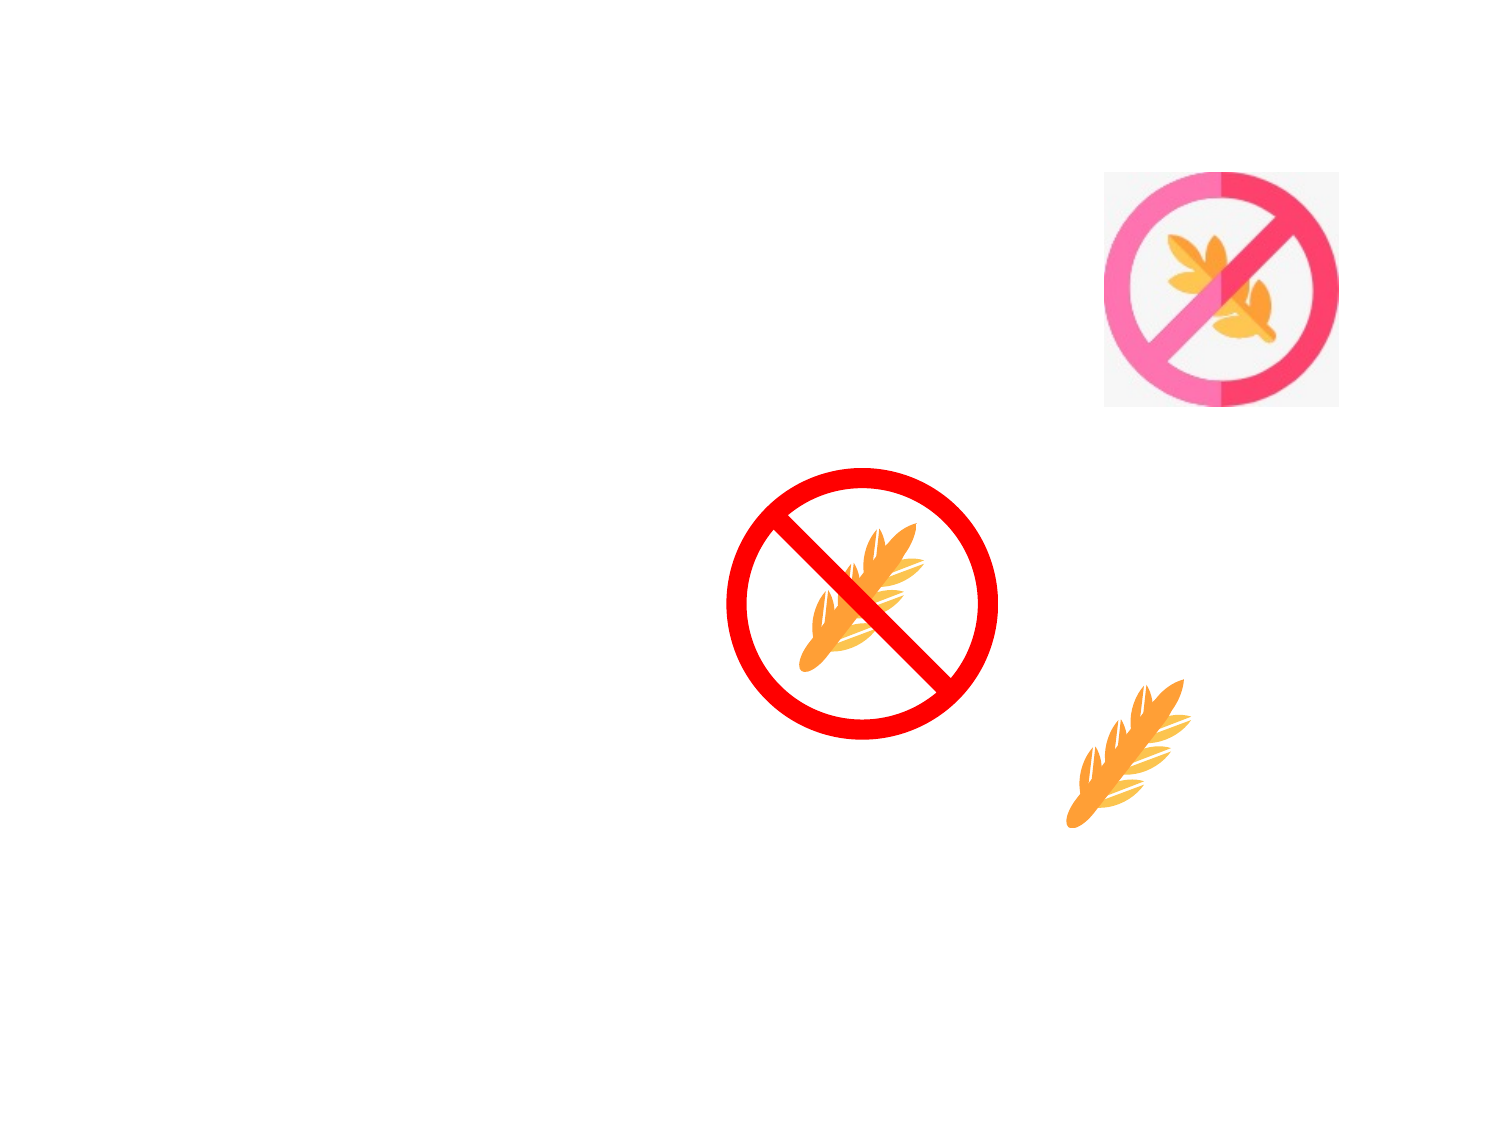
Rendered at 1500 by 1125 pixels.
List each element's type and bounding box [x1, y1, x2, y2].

text_box [1060, 644, 1199, 847]
picture [1104, 172, 1339, 408]
text_box [726, 467, 999, 740]
